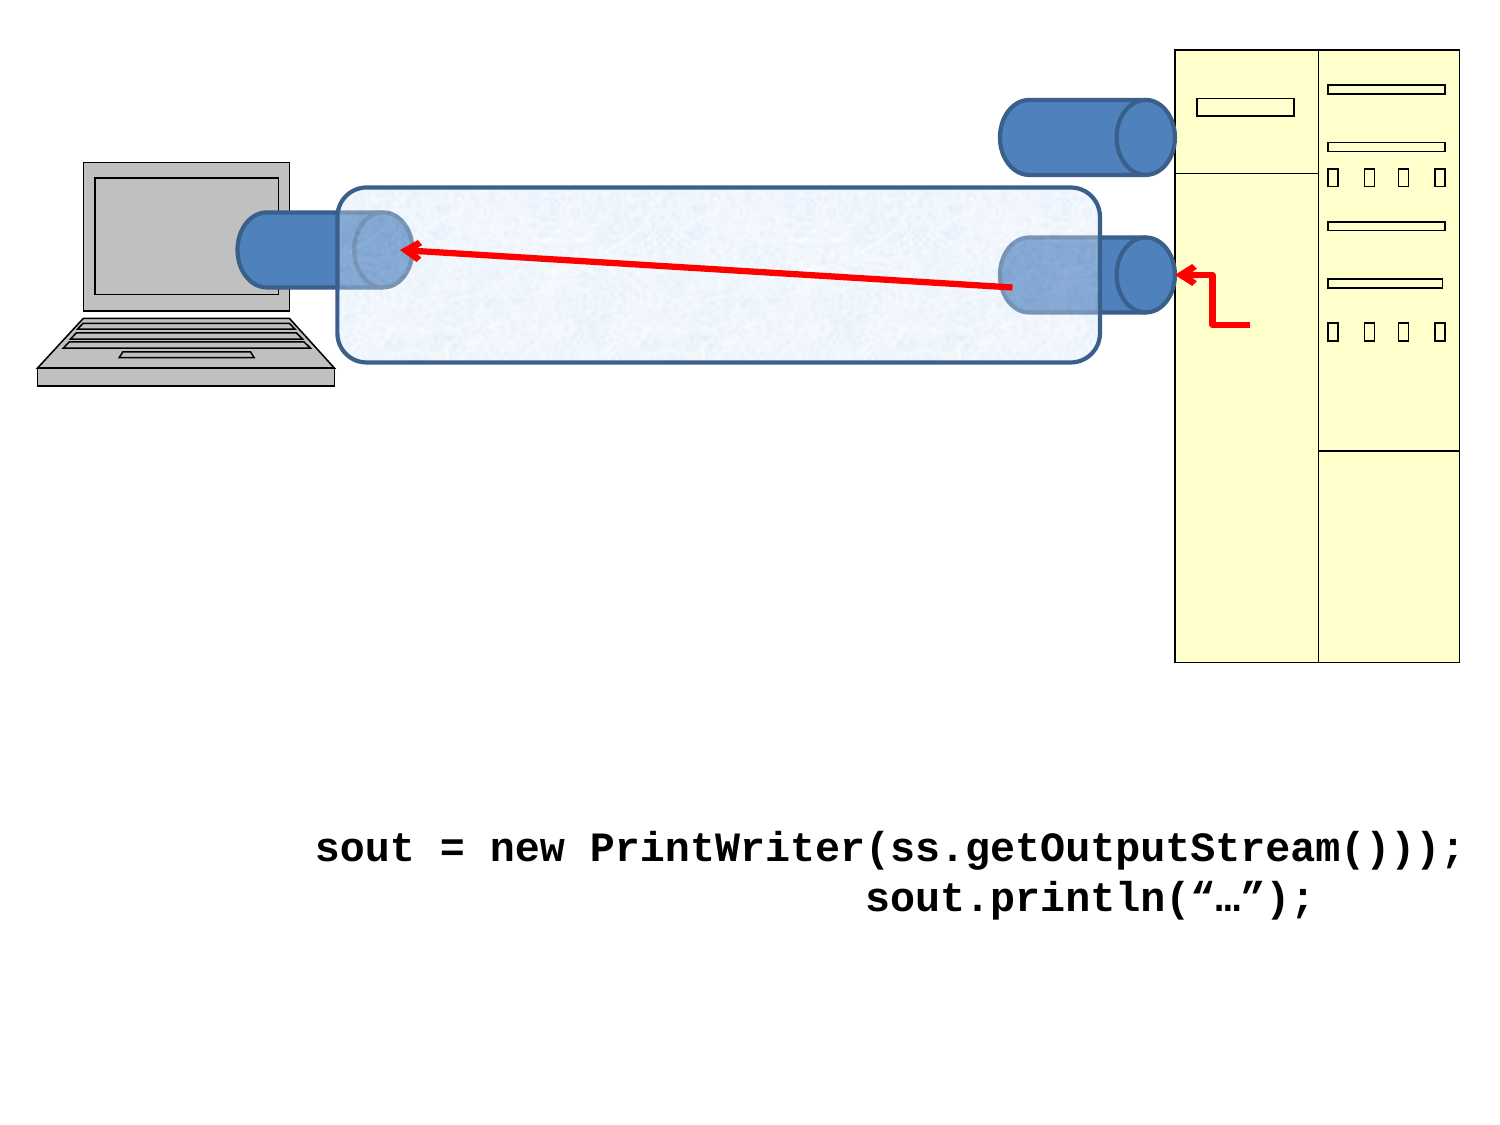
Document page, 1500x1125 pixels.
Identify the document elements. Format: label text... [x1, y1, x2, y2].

text_box [335, 185, 1103, 365]
text_box [1175, 49, 1460, 663]
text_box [399, 249, 1013, 288]
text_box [1174, 274, 1251, 326]
text_box sout = new PrintWriter(ss.getOutputStream())); sout.println(“…”); [300, 812, 1500, 928]
text_box [1103, 235, 1177, 315]
text_box [997, 97, 1178, 178]
text_box [83, 162, 290, 311]
text_box [235, 210, 335, 290]
text_box [37, 318, 335, 386]
